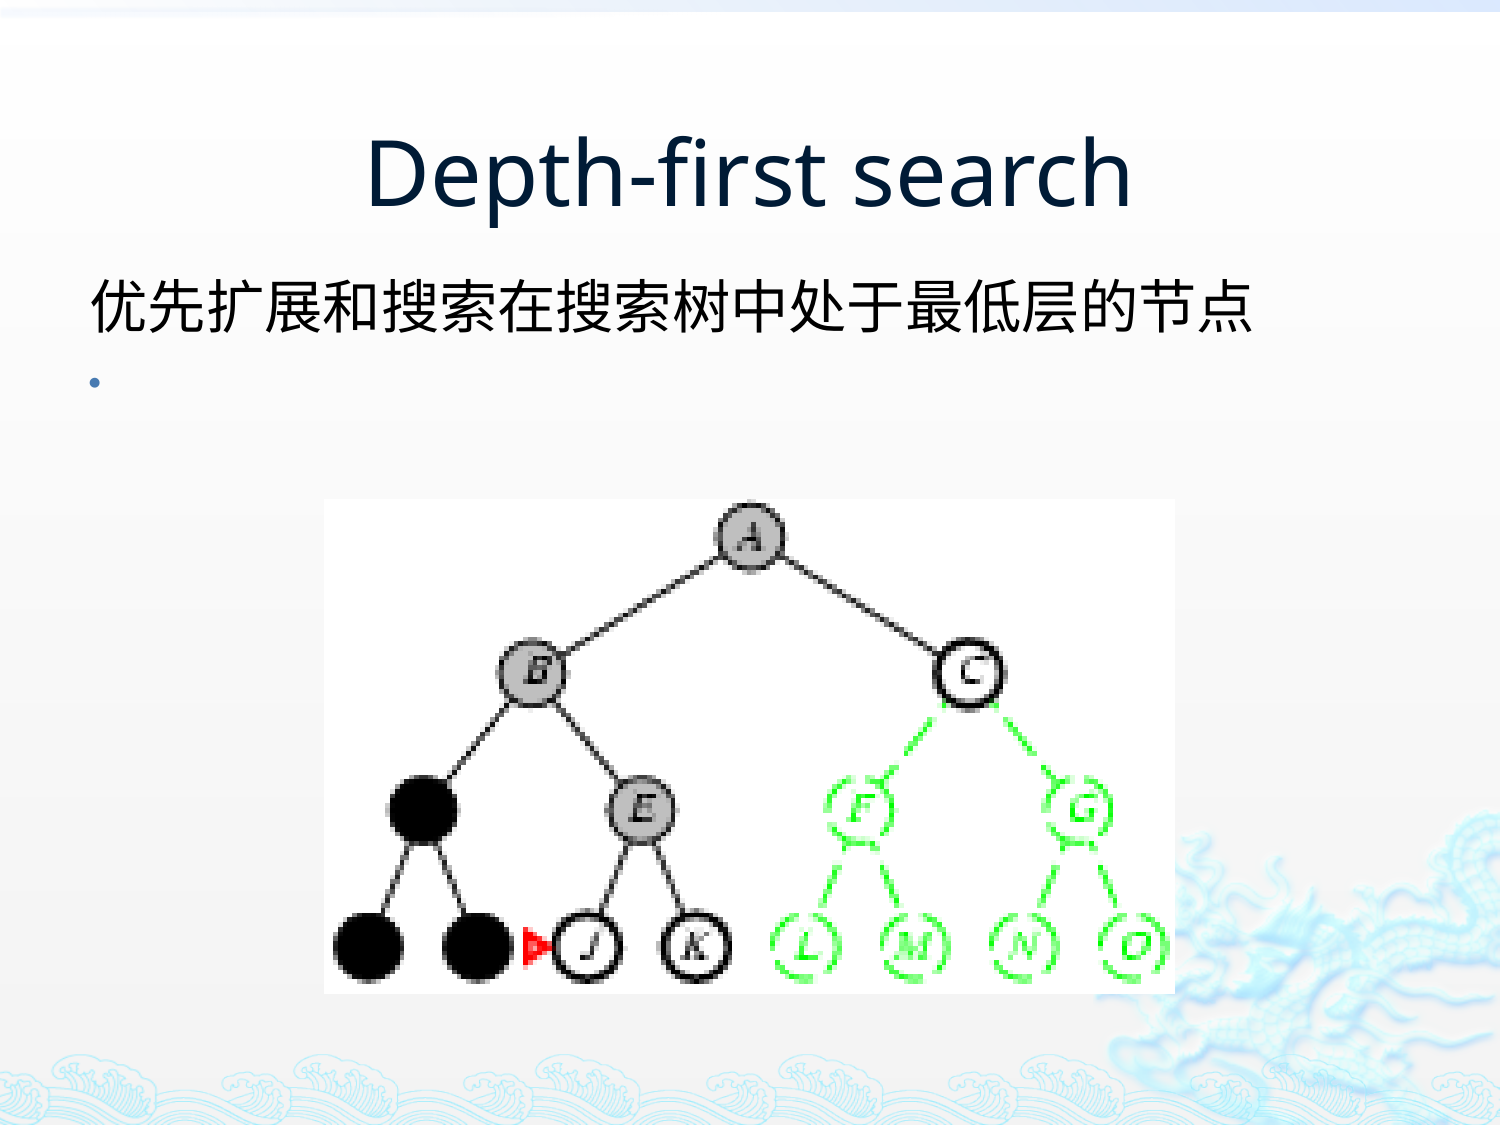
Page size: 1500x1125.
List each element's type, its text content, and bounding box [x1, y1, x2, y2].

list 优先扩展和搜索在搜索树中处于最低层的节点 [75, 262, 1425, 1005]
title Depth-first search [75, 45, 1425, 233]
picture [324, 499, 1176, 995]
slide_number [1074, 1042, 1425, 1103]
